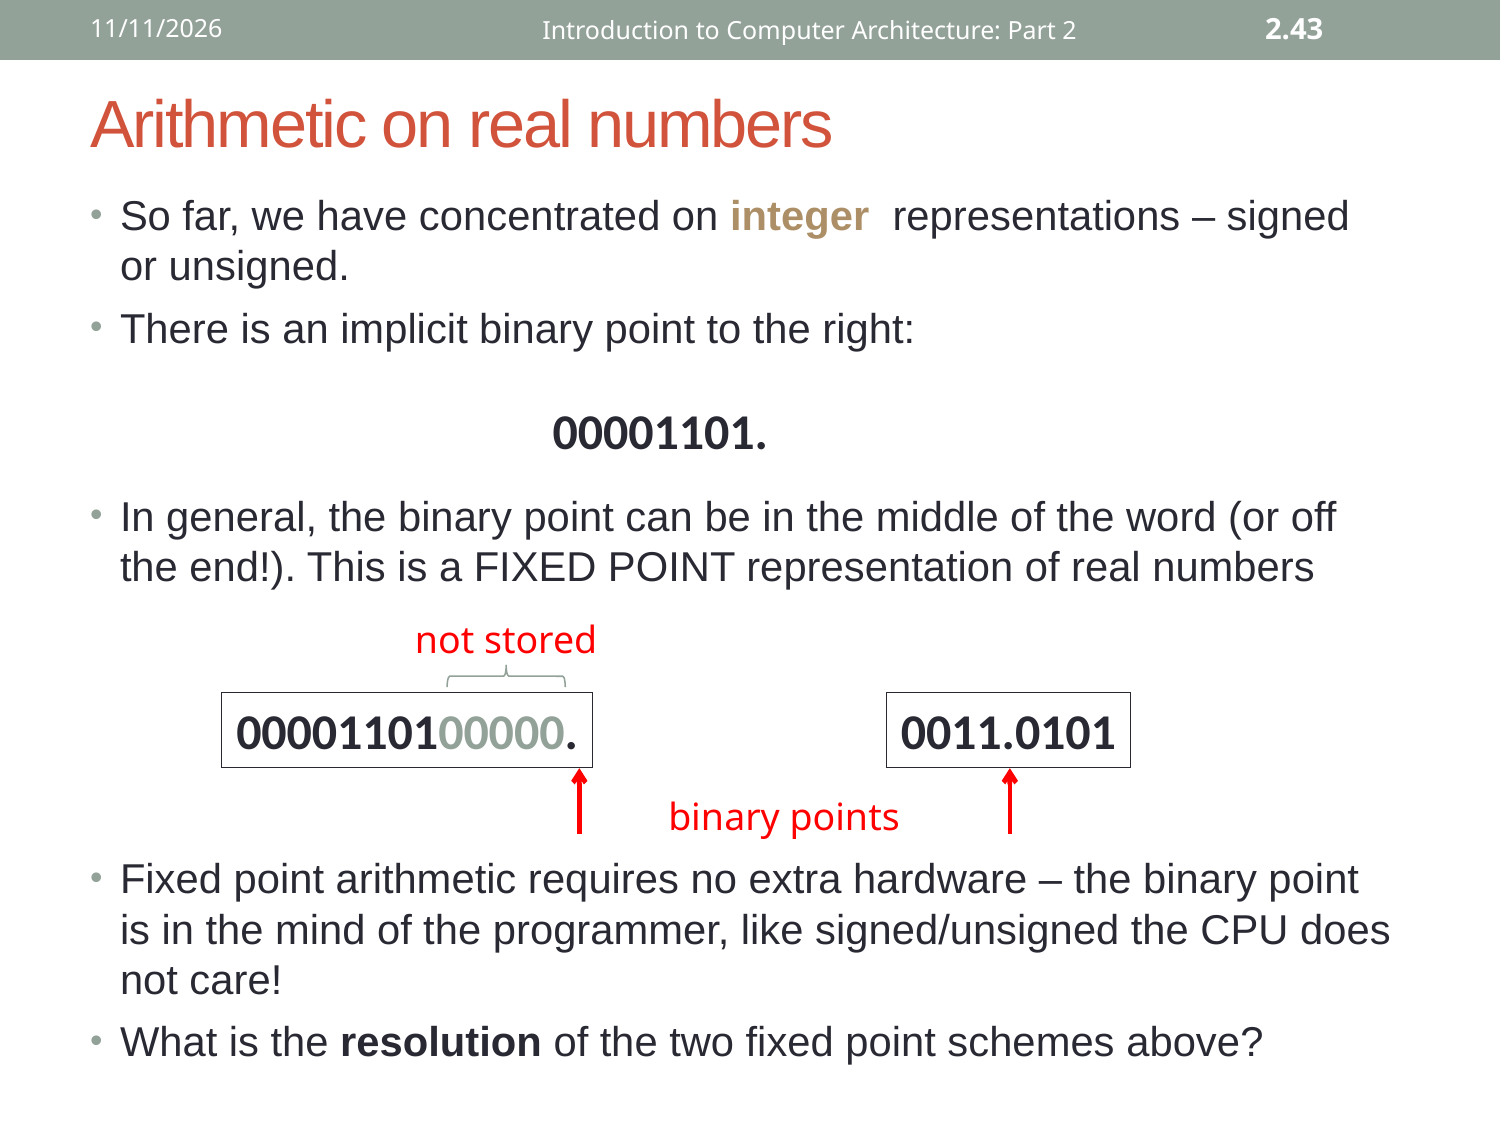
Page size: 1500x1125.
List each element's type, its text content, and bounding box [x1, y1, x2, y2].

text_box not stored [400, 608, 613, 668]
text_box binary points [653, 785, 915, 846]
text_box 0x6104 [580, 784, 586, 837]
text_box 0011.0101 [886, 692, 1131, 768]
text_box 0x6104 [1011, 784, 1016, 837]
text_box 00001101. [537, 392, 783, 467]
title Arithmetic on real numbers [75, 66, 1425, 176]
text_box [446, 668, 567, 688]
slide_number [75, 3, 384, 57]
footer Introduction to Computer Architecture: Part 2 [417, 3, 1093, 57]
slide_number 2.43 [1250, 3, 1425, 57]
list So far, we have concentrated on integer representations – signed or unsigned. There is an implicit binary point to the right: In general, the binary point can be in the middle of the word (or off the end!). This is a FIXED POINT representation of real numbers Fixed point arithmetic requires no extra hardware – the binary point is in the mind of the programmer, like signed/unsigned the CPU does not care! What is the resolution of the two fixed point schemes above? [75, 181, 1413, 1083]
text_box 0000110100000. [221, 692, 593, 768]
